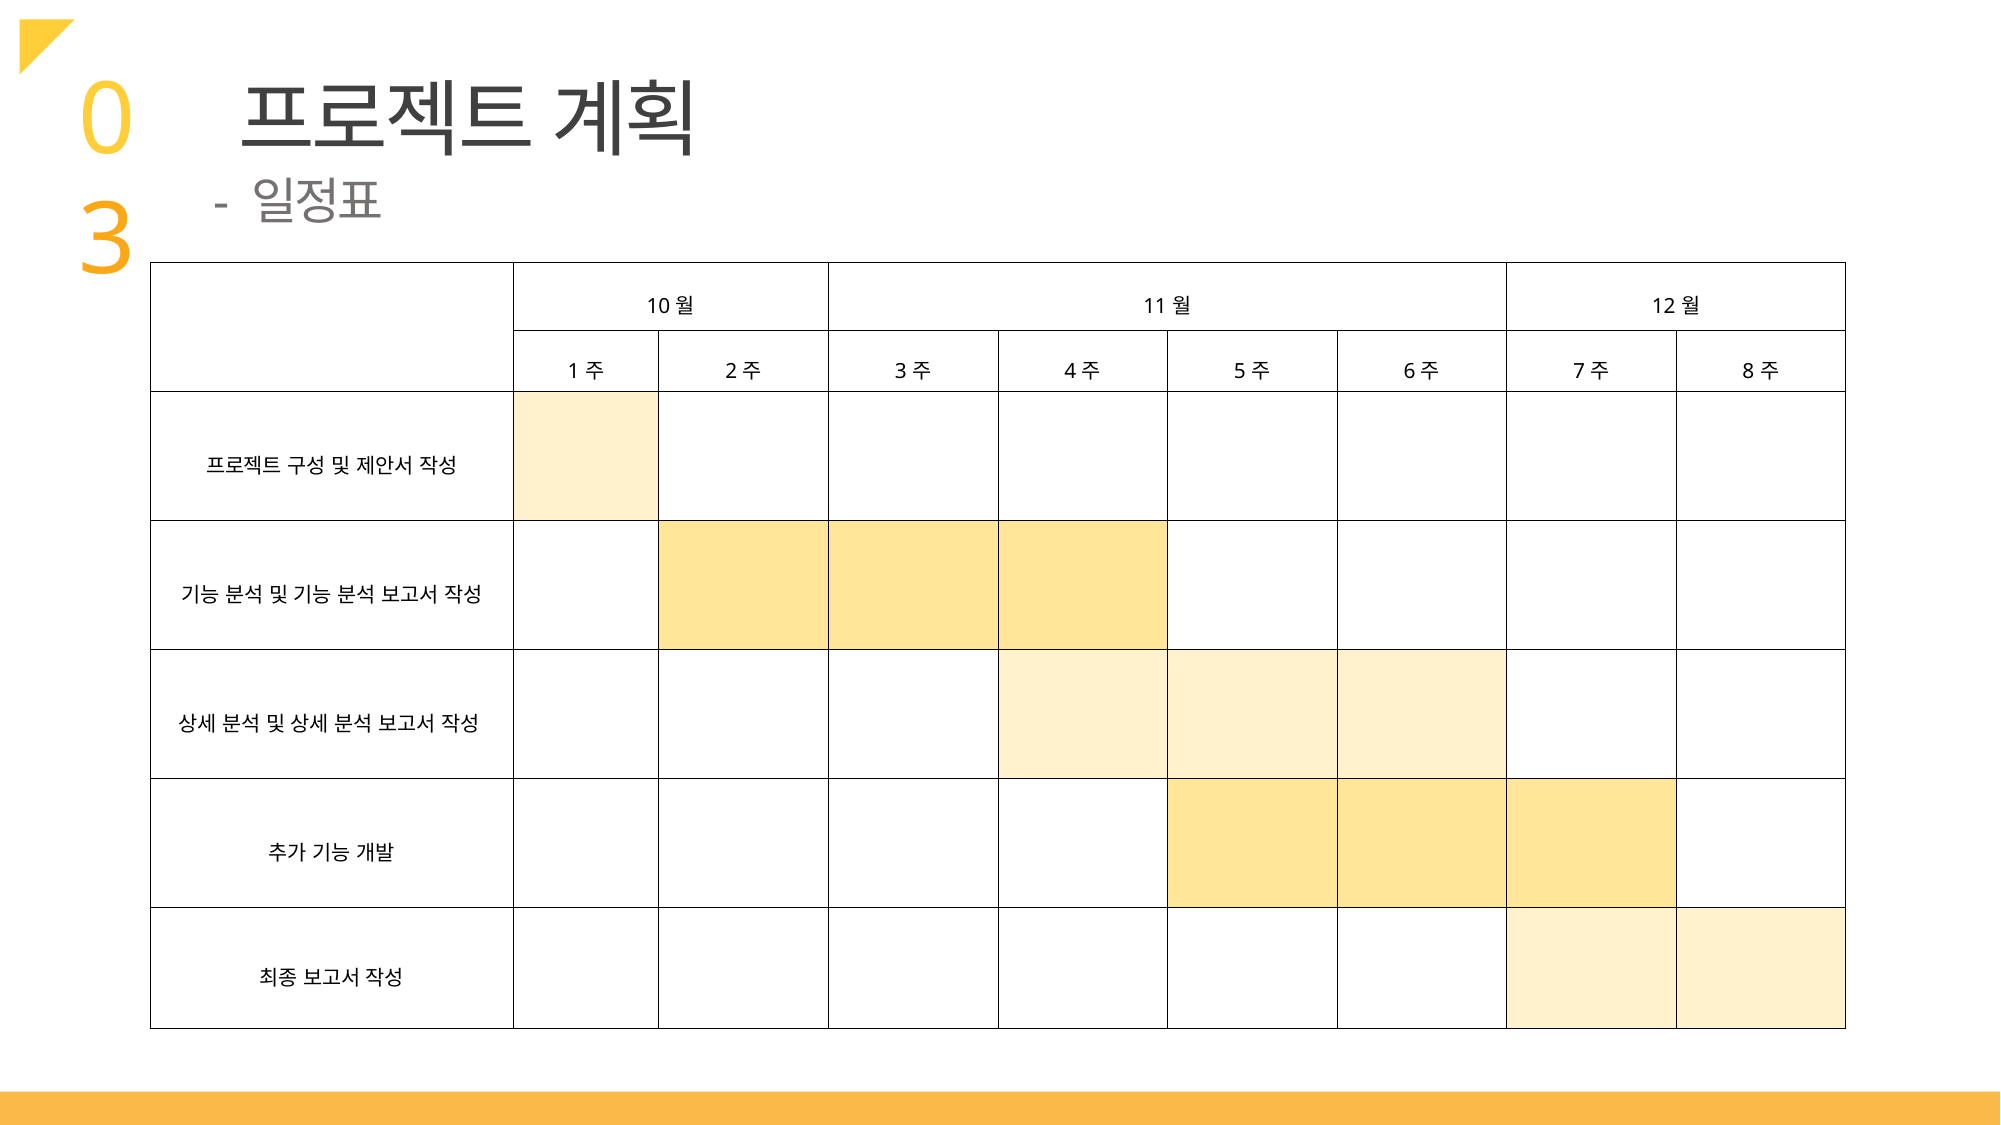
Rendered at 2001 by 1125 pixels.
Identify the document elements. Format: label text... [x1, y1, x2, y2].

table_cell [659, 521, 828, 649]
table_header 11월 [829, 263, 1506, 330]
text_box [0, 1091, 2000, 1125]
table_cell [1677, 908, 1845, 1028]
table_cell [514, 908, 658, 1028]
table_cell [1168, 521, 1337, 649]
table_cell 프로젝트 구성 및 제안서 작성 [151, 392, 513, 520]
table_header 10월 [514, 263, 828, 330]
table_cell [1677, 392, 1845, 520]
table_cell [1677, 521, 1845, 649]
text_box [63, 45, 742, 183]
table_cell [999, 521, 1167, 649]
table_cell [1338, 521, 1506, 649]
table_cell [514, 779, 658, 907]
table_cell 추가 기능 개발 [151, 779, 513, 907]
table_cell [659, 908, 828, 1028]
table_cell 상세 분석 및 상세 분석 보고서 작성 [151, 650, 513, 778]
table_cell [1168, 908, 1337, 1028]
table_cell 6주 [1338, 331, 1506, 391]
table_cell 5주 [1168, 331, 1337, 391]
table_cell 1주 [514, 331, 658, 391]
table_cell [1677, 779, 1845, 907]
table_cell [1507, 908, 1676, 1028]
table_cell [514, 650, 658, 778]
table_cell [1507, 779, 1676, 907]
table_cell 8주 [1677, 331, 1845, 391]
table_cell [1677, 650, 1845, 778]
table_cell [999, 779, 1167, 907]
table_cell [829, 392, 998, 520]
table_cell 7주 [1507, 331, 1676, 391]
table_cell 기능 분석 및 기능 분석 보고서 작성 [151, 521, 513, 649]
table_cell [659, 779, 828, 907]
table_cell [514, 392, 658, 520]
table_cell [1338, 392, 1506, 520]
text_box [18, 18, 78, 77]
table_cell [1338, 779, 1506, 907]
table_cell [1338, 650, 1506, 778]
table_cell [999, 392, 1167, 520]
table_cell [659, 650, 828, 778]
table_cell [1168, 650, 1337, 778]
table_cell [829, 521, 998, 649]
table_cell [1507, 392, 1676, 520]
table_cell [999, 650, 1167, 778]
table_cell [1507, 521, 1676, 649]
table_cell [514, 521, 658, 649]
table_header [151, 263, 513, 391]
table_cell 최종 보고서 작성 [151, 908, 513, 1028]
table_cell [659, 392, 828, 520]
table_cell [1338, 908, 1506, 1028]
table_cell [999, 908, 1167, 1028]
table_cell 3주 [829, 331, 998, 391]
table_cell 4주 [999, 331, 1167, 391]
text_box - 일정표 [198, 183, 684, 237]
table_cell [1507, 650, 1676, 778]
table_cell [1168, 392, 1337, 520]
table_cell [1168, 779, 1337, 907]
table_cell [829, 650, 998, 778]
table_header 12월 [1507, 263, 1845, 330]
table_cell [829, 908, 998, 1028]
table_cell 2주 [659, 331, 828, 391]
table_cell [829, 779, 998, 907]
